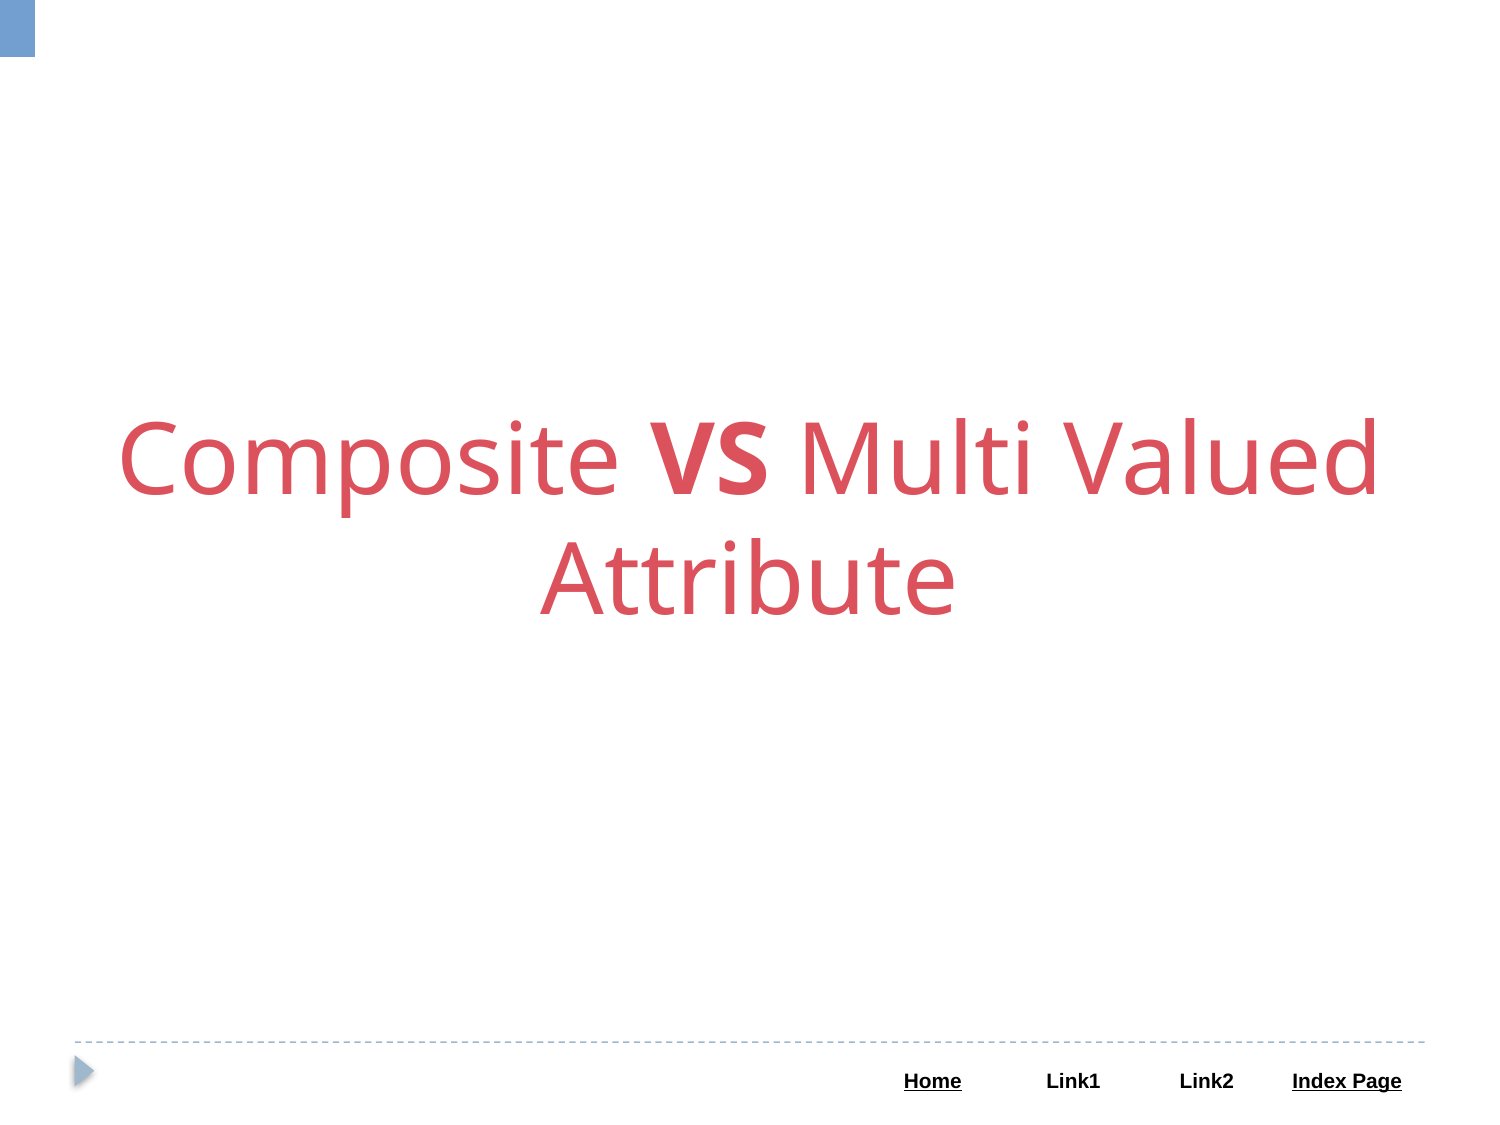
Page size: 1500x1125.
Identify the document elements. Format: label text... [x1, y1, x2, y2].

text_box Composite VS Multi Valued Attribute [24, 387, 1475, 538]
